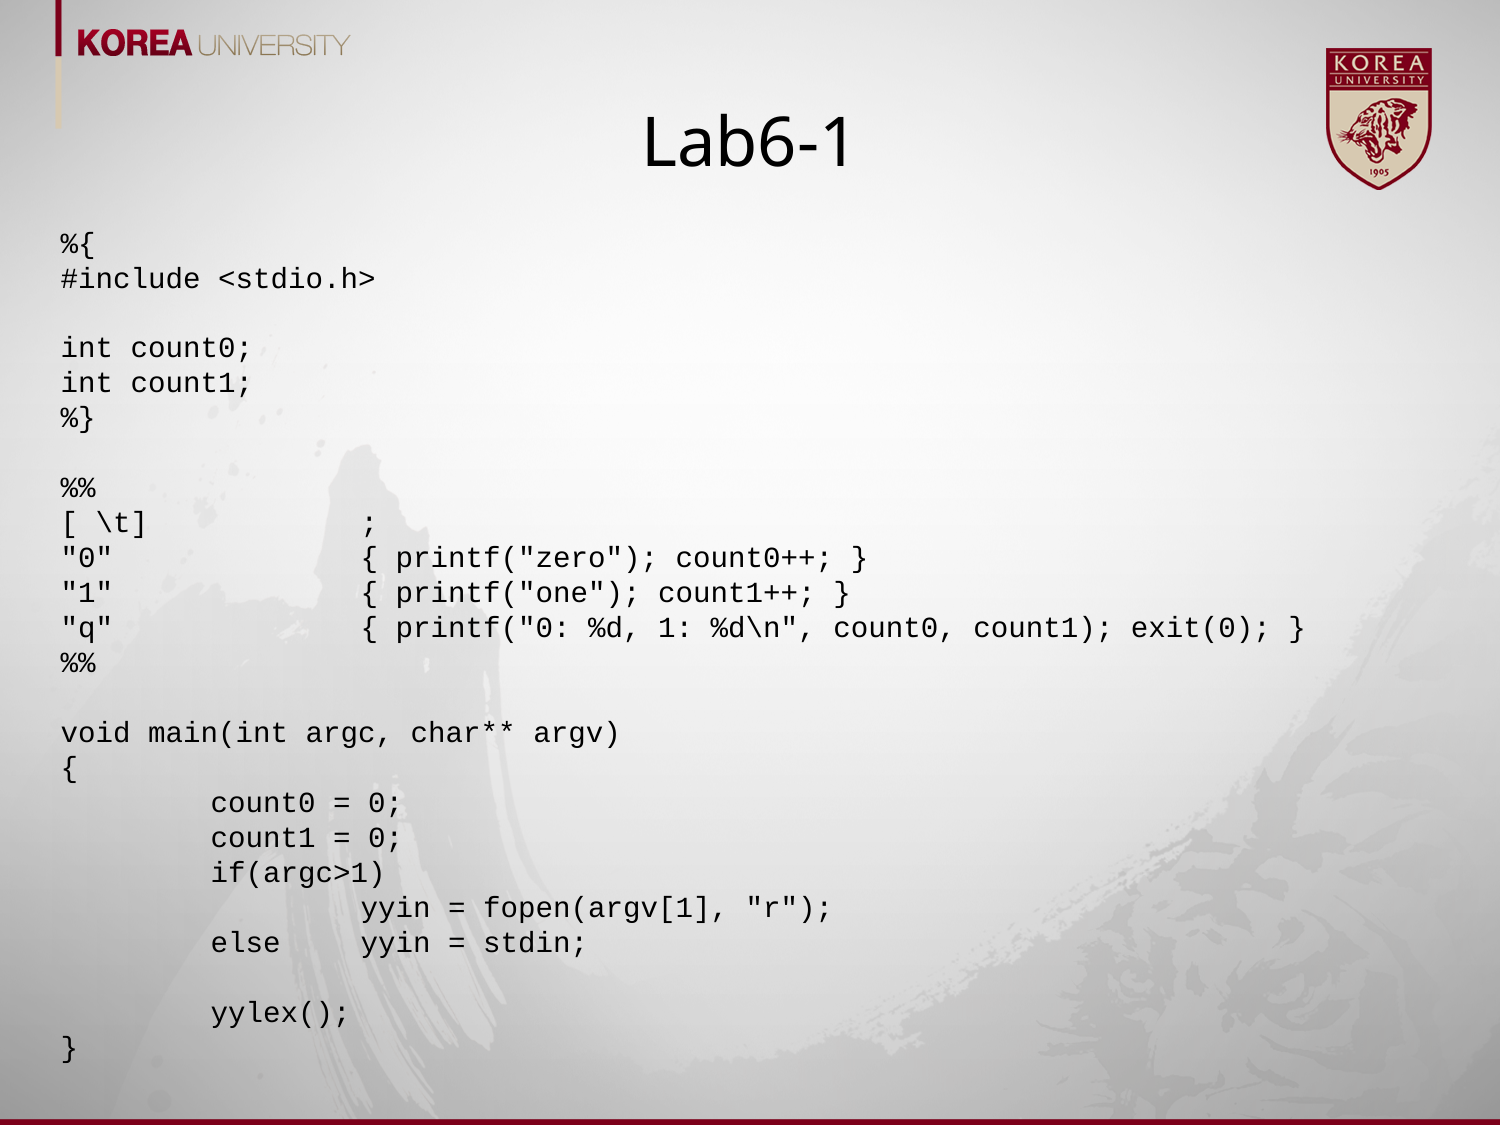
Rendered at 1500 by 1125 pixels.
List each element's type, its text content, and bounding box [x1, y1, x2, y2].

picture [0, 0, 1500, 1125]
text_box %{ #include <stdio.h> int count0; int count1; %} %% [ \t] ; "0" { printf("zero"); count0++; } "1" { printf("one"); count1++; } "q" { printf("0: %d, 1: %d\n", count0, count1); exit(0); } %% void main(int argc, char** argv) { count0 = 0; count1 = 0; if(argc>1) yyin = fopen(argv[1], "r"); else yyin = stdin; yylex(); } [45, 216, 1455, 1071]
title Lab6-1 [75, 45, 1425, 216]
